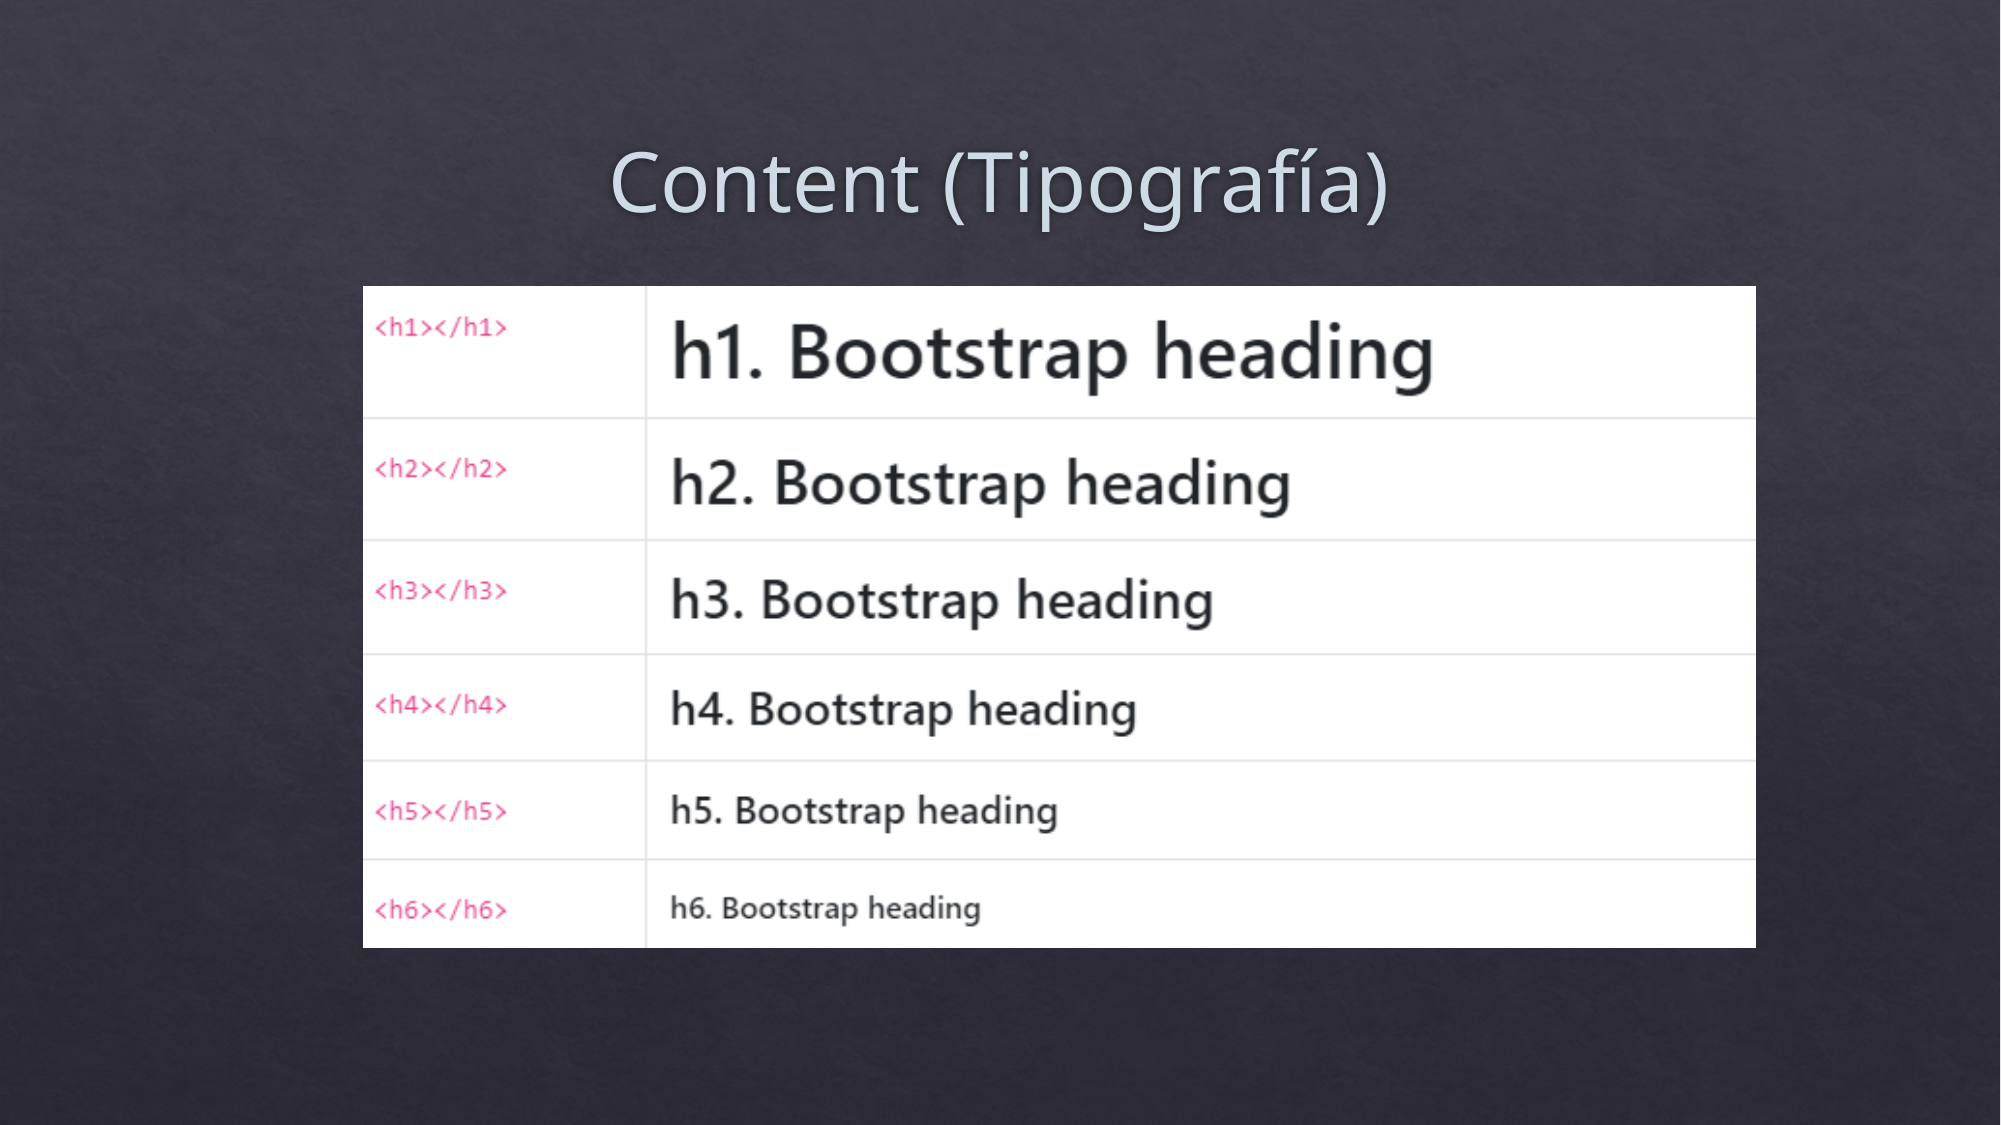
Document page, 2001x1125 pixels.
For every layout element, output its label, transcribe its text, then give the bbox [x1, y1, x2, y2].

title Content (Tipografía) [149, 99, 1849, 260]
picture [363, 286, 1757, 948]
